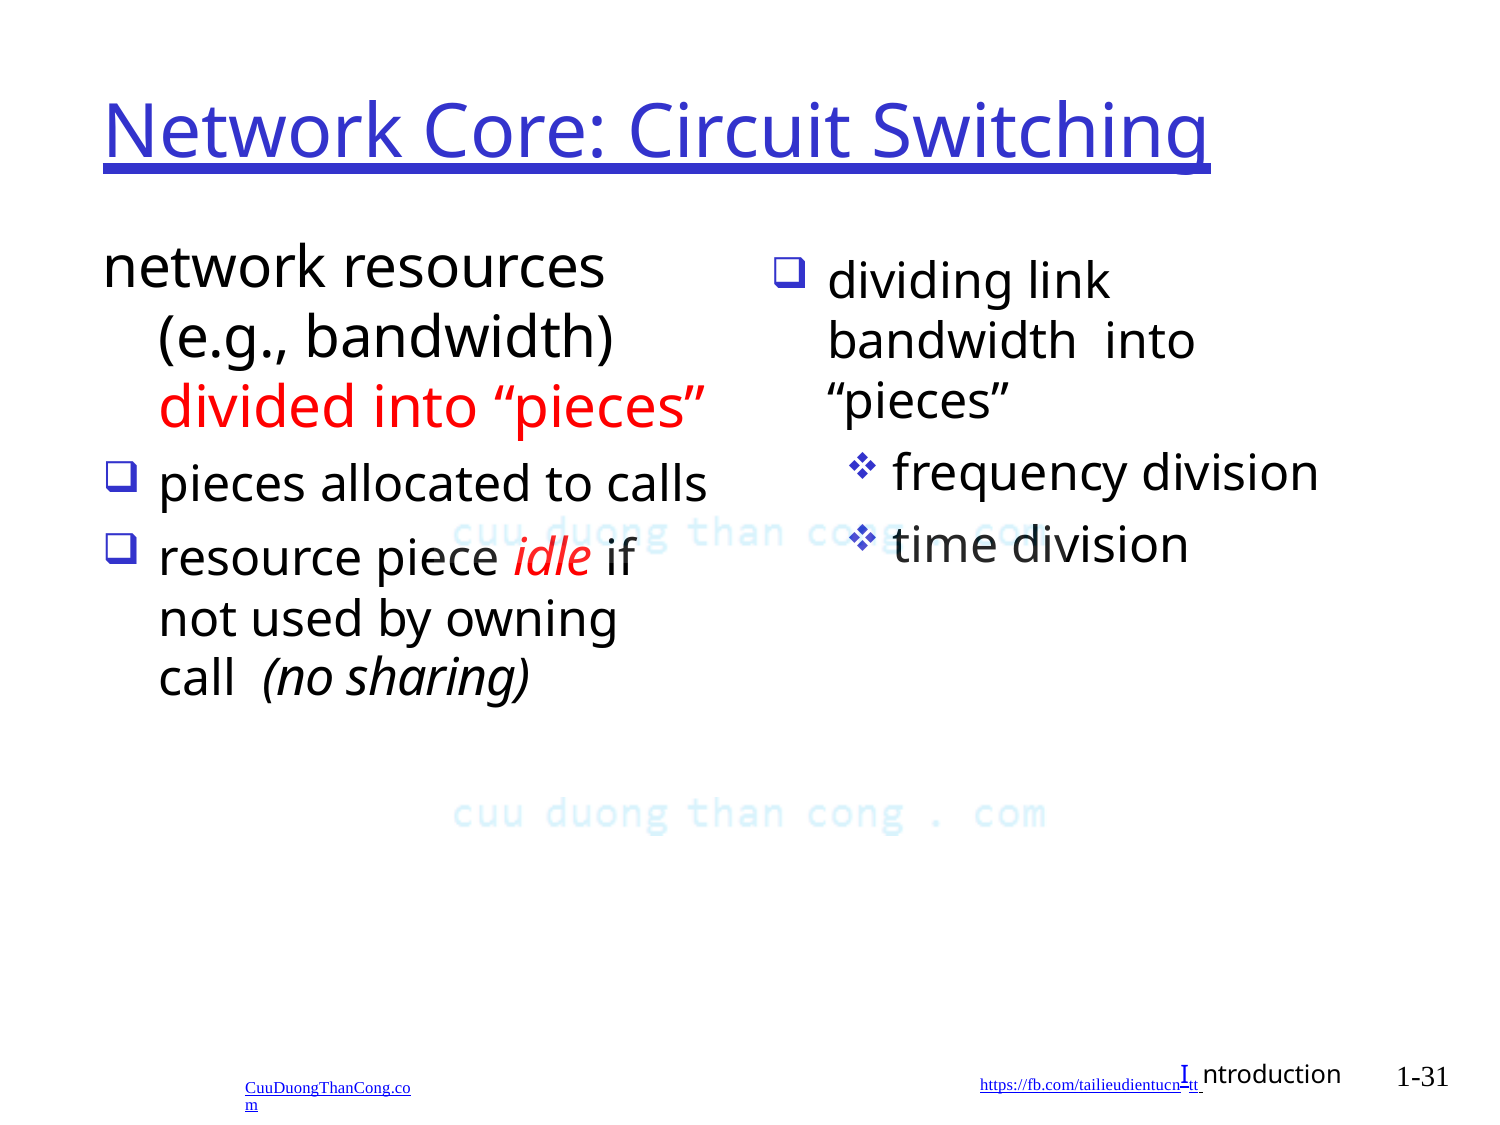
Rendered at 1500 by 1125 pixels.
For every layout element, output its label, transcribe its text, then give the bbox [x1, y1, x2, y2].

text_box dividing link bandwidth into “pieces” frequency division time division [768, 246, 1359, 573]
picture [452, 797, 1048, 836]
text_box https://fb.com/tailieudientucnItt ntroduction [978, 1051, 1350, 1100]
text_box network resources (e.g., bandwidth) divided into “pieces” pieces allocated to calls resource piece idle if not used by owning call (no sharing) [100, 227, 715, 706]
title Network Core: Circuit Switching [100, 80, 1238, 271]
slide_number 1- [1394, 1057, 1457, 1125]
text_box CuuDuongThanCong.com [243, 1076, 424, 1097]
picture [434, 508, 1066, 563]
